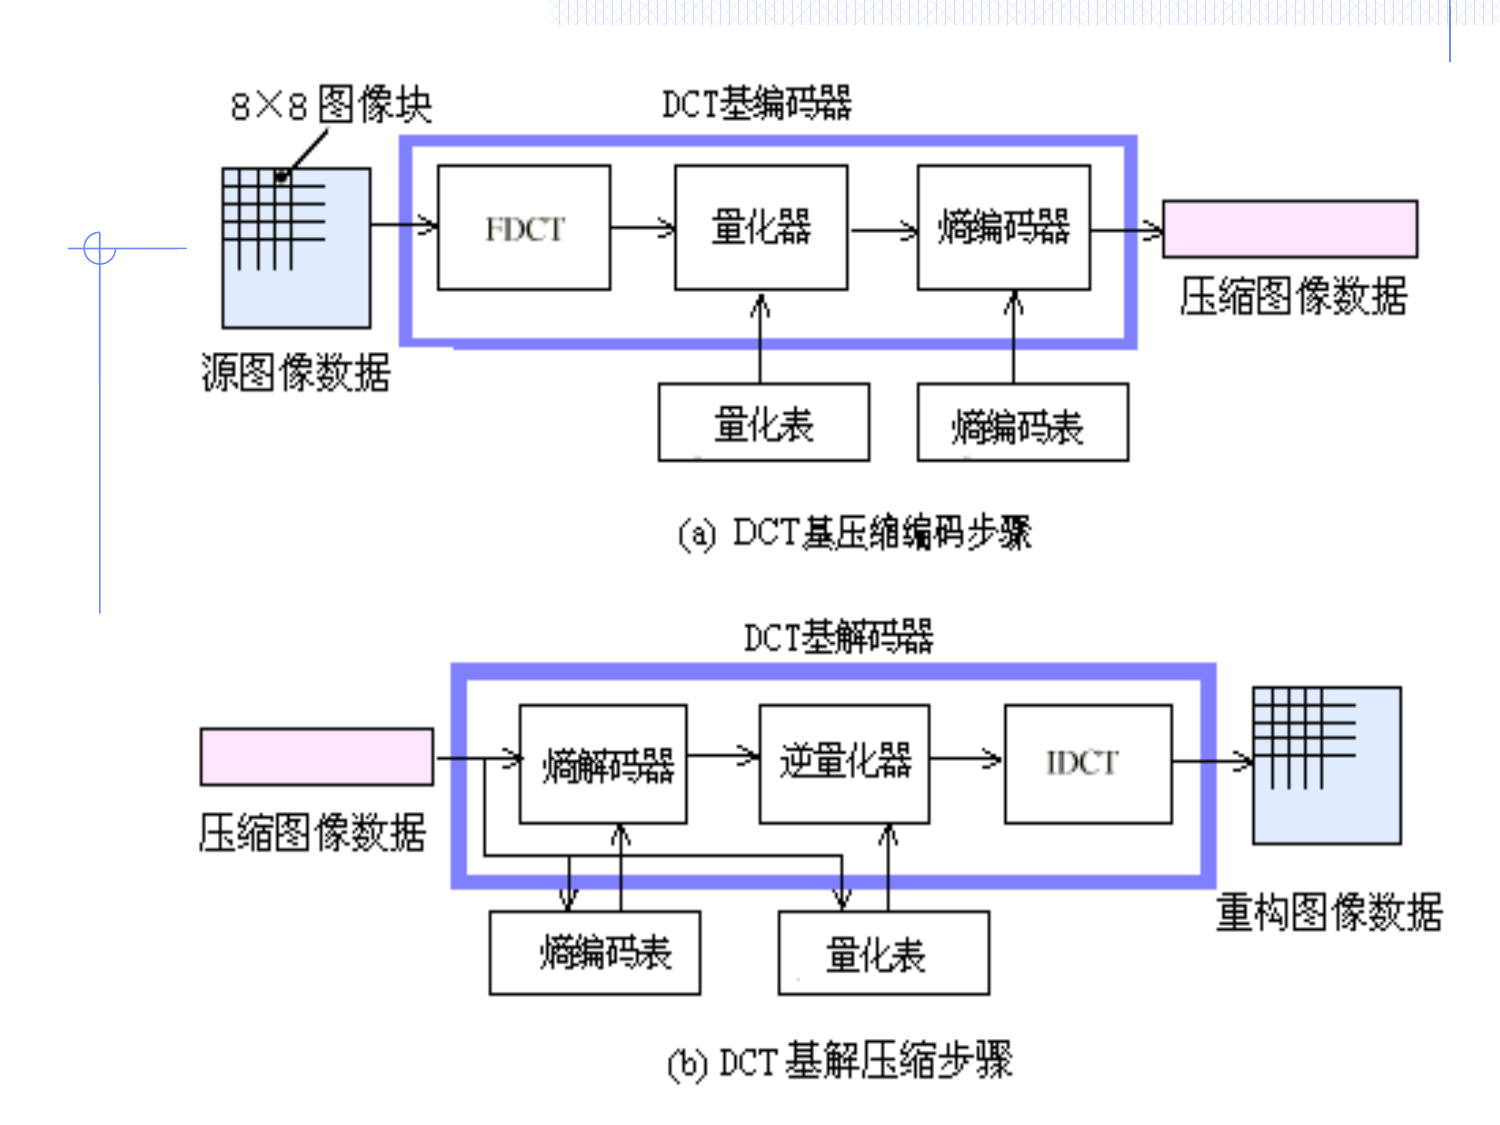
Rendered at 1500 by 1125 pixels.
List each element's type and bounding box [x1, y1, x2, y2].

picture [187, 62, 1463, 1098]
